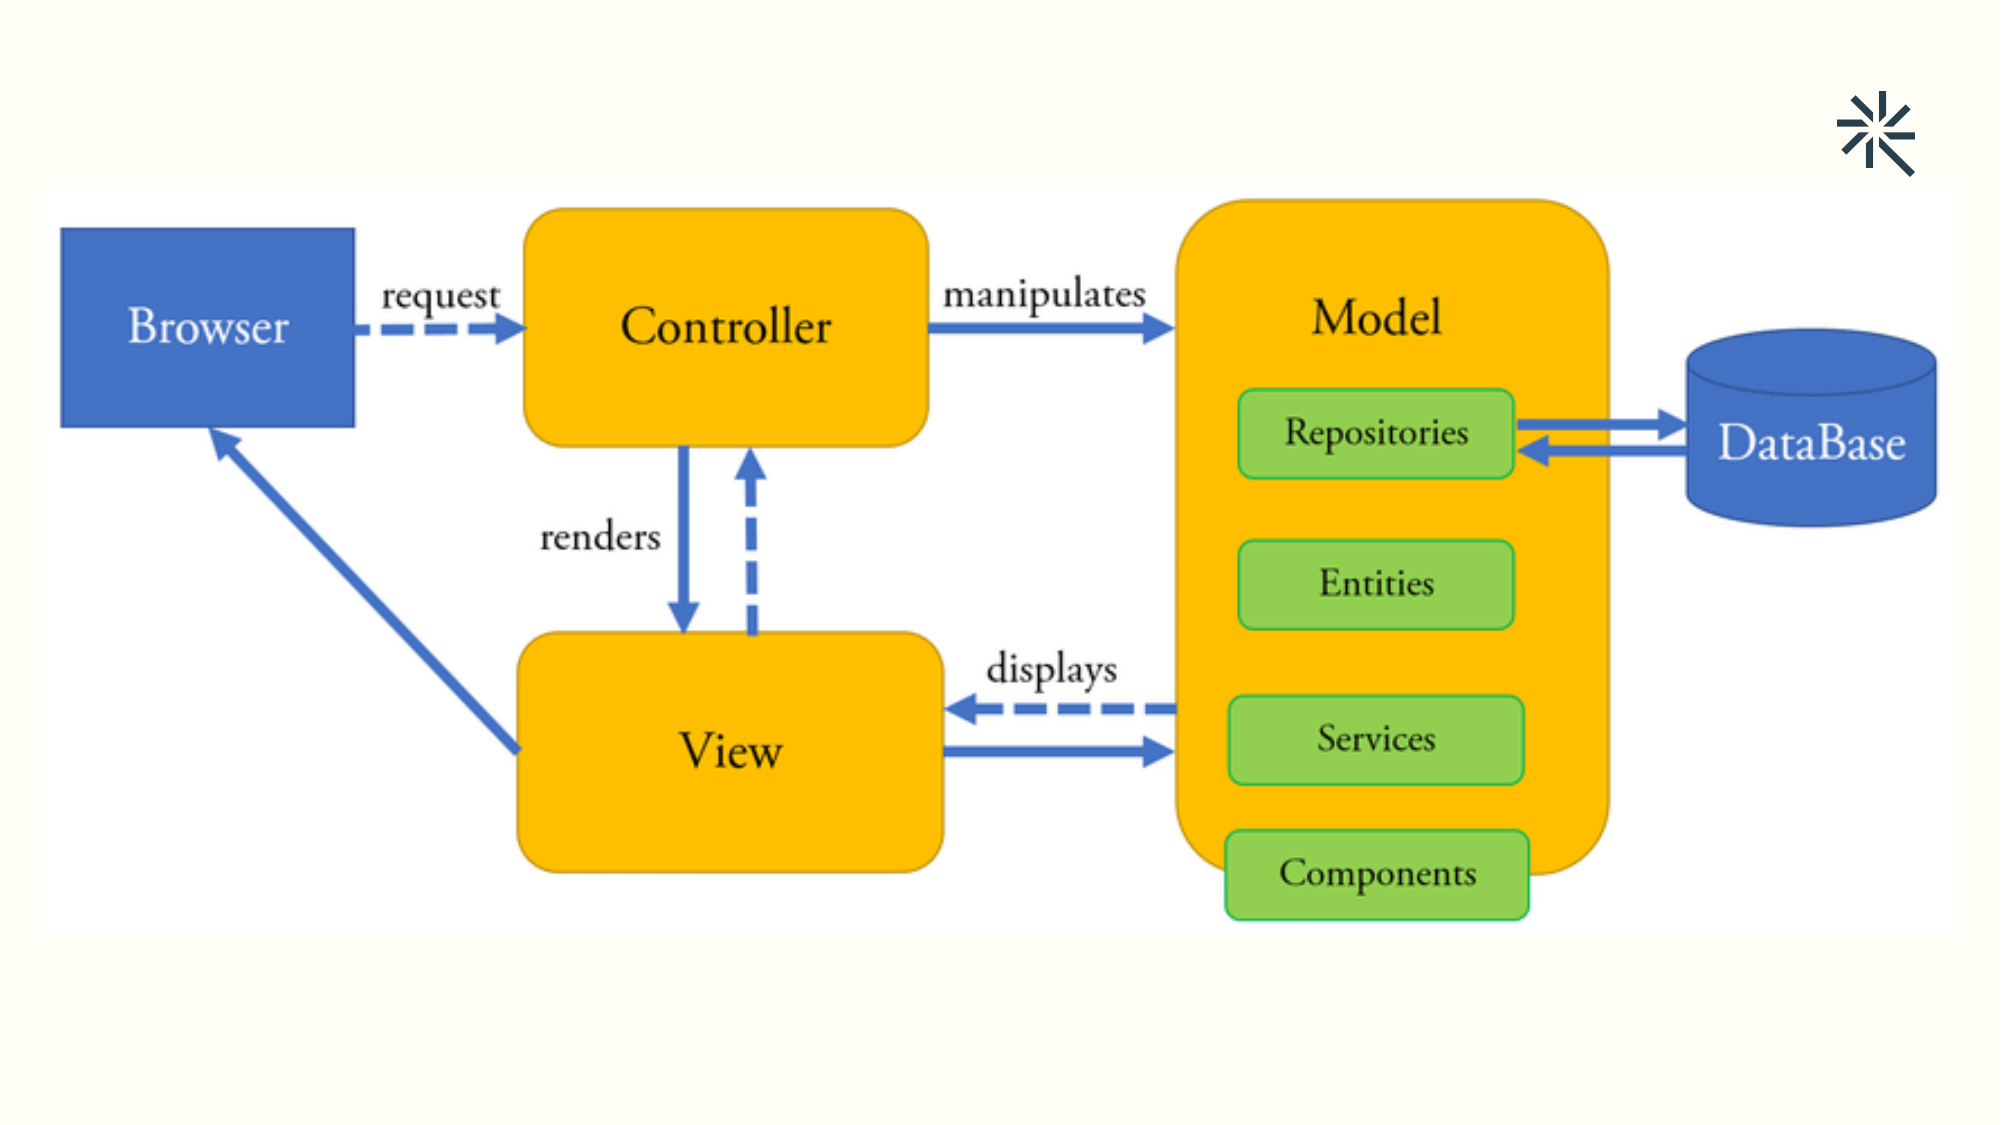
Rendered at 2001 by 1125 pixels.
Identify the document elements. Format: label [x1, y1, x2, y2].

picture [1837, 91, 1915, 177]
picture [45, 190, 1955, 935]
